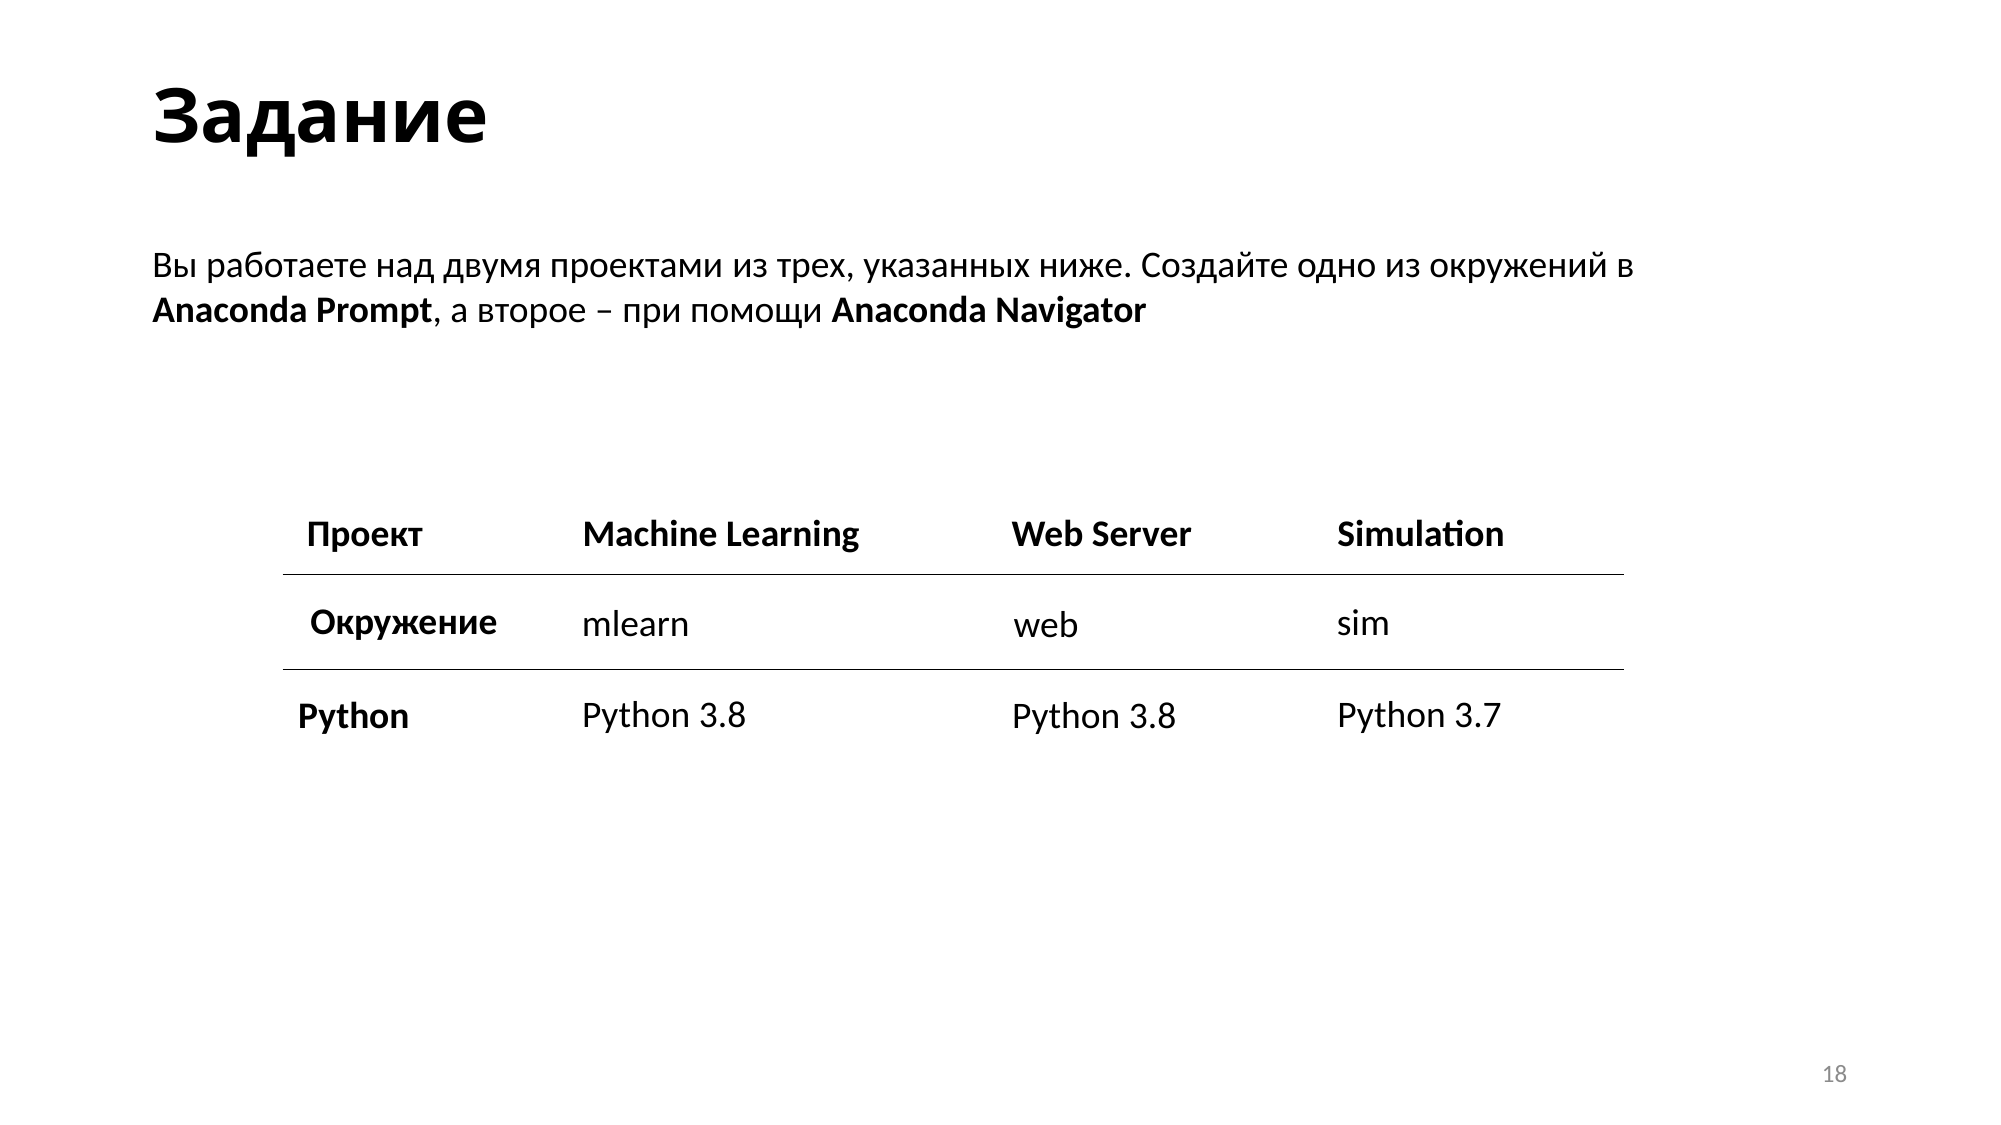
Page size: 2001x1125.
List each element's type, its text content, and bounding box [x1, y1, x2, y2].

text_box Проект [292, 501, 438, 562]
text_box mlearn [567, 591, 705, 651]
text_box Web Server [996, 501, 1208, 562]
text_box Machine Learning [567, 501, 875, 562]
text_box sim [1322, 590, 1406, 651]
text_box Python [283, 683, 425, 744]
slide_number 18 [1412, 1042, 1863, 1103]
text_box Simulation [1322, 501, 1520, 562]
text_box web [998, 592, 1094, 652]
text_box Python 3.8 [997, 683, 1192, 744]
text_box Окружение [295, 589, 513, 650]
text_box Python 3.8 [567, 682, 762, 743]
text_box Вы работаете над двумя проектами из трех, указанных ниже. Создайте одно из окружений в Anaconda Prompt, а второе – при помощи Anaconda Navigator [137, 232, 1655, 338]
title Задание [137, 59, 1863, 178]
text_box Python 3.7 [1322, 682, 1518, 743]
